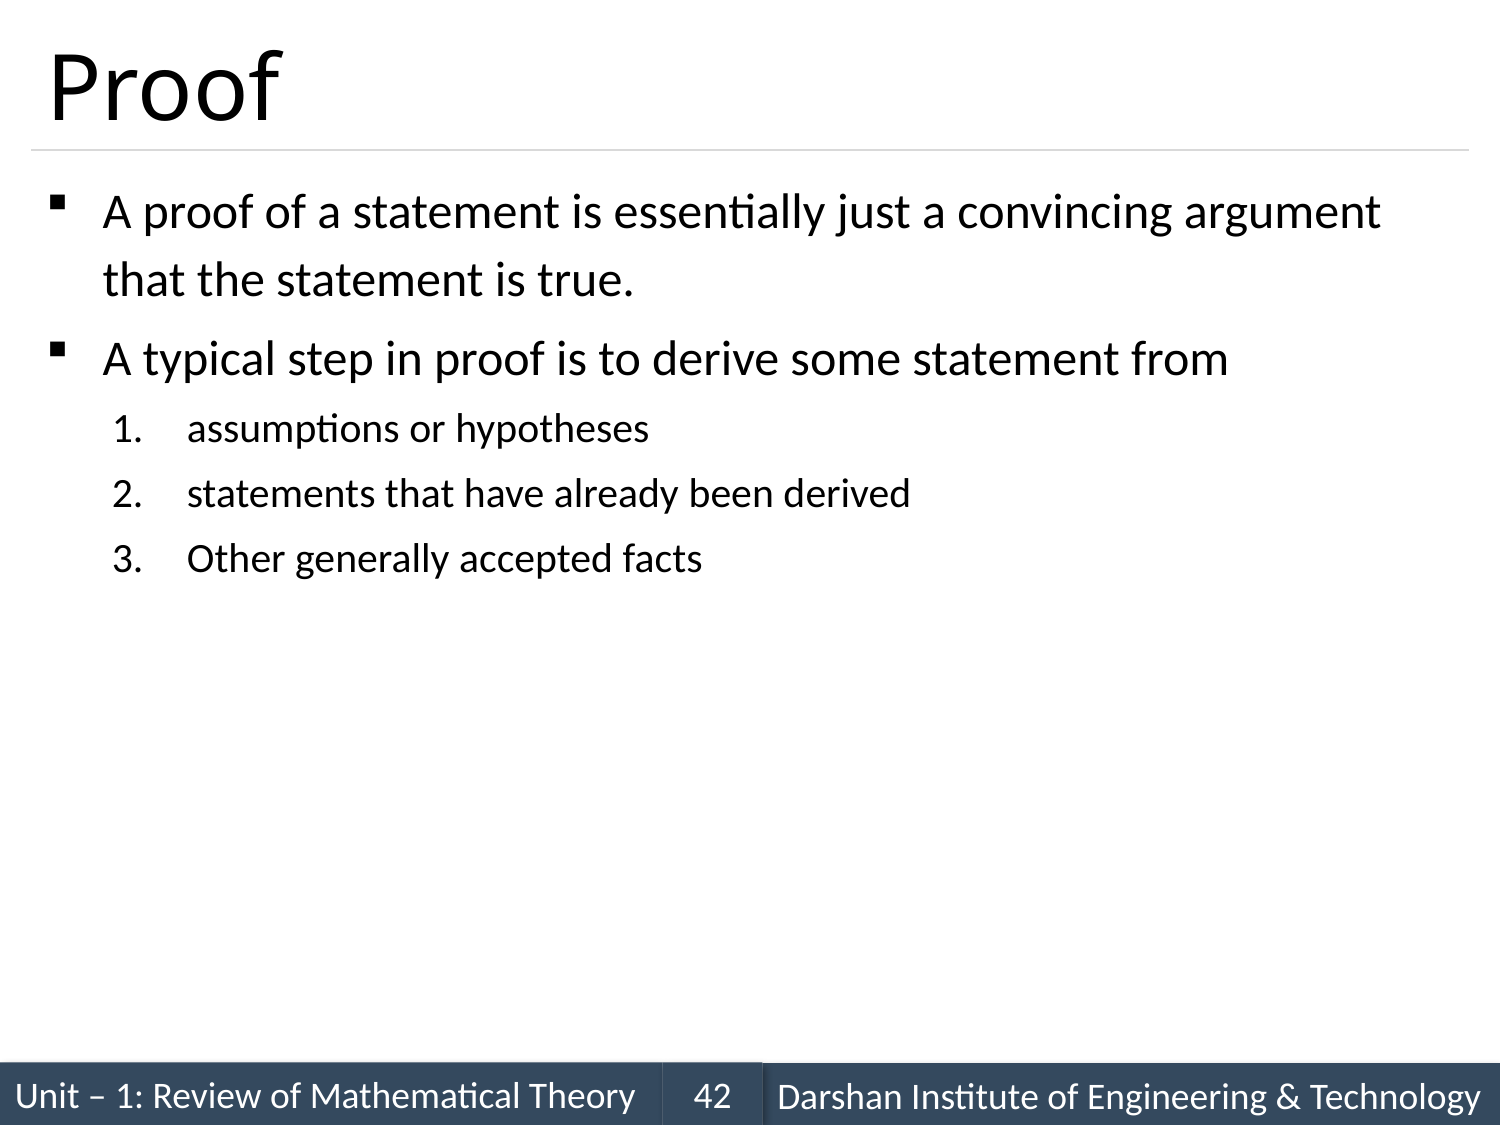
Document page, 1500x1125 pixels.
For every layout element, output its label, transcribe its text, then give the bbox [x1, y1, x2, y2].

title Proof [31, 17, 1469, 150]
list A proof of a statement is essentially just a convincing argument that the statement is true. A typical step in proof is to derive some statement from assumptions or hypotheses statements that have already been derived Other generally accepted facts [31, 162, 1469, 1038]
